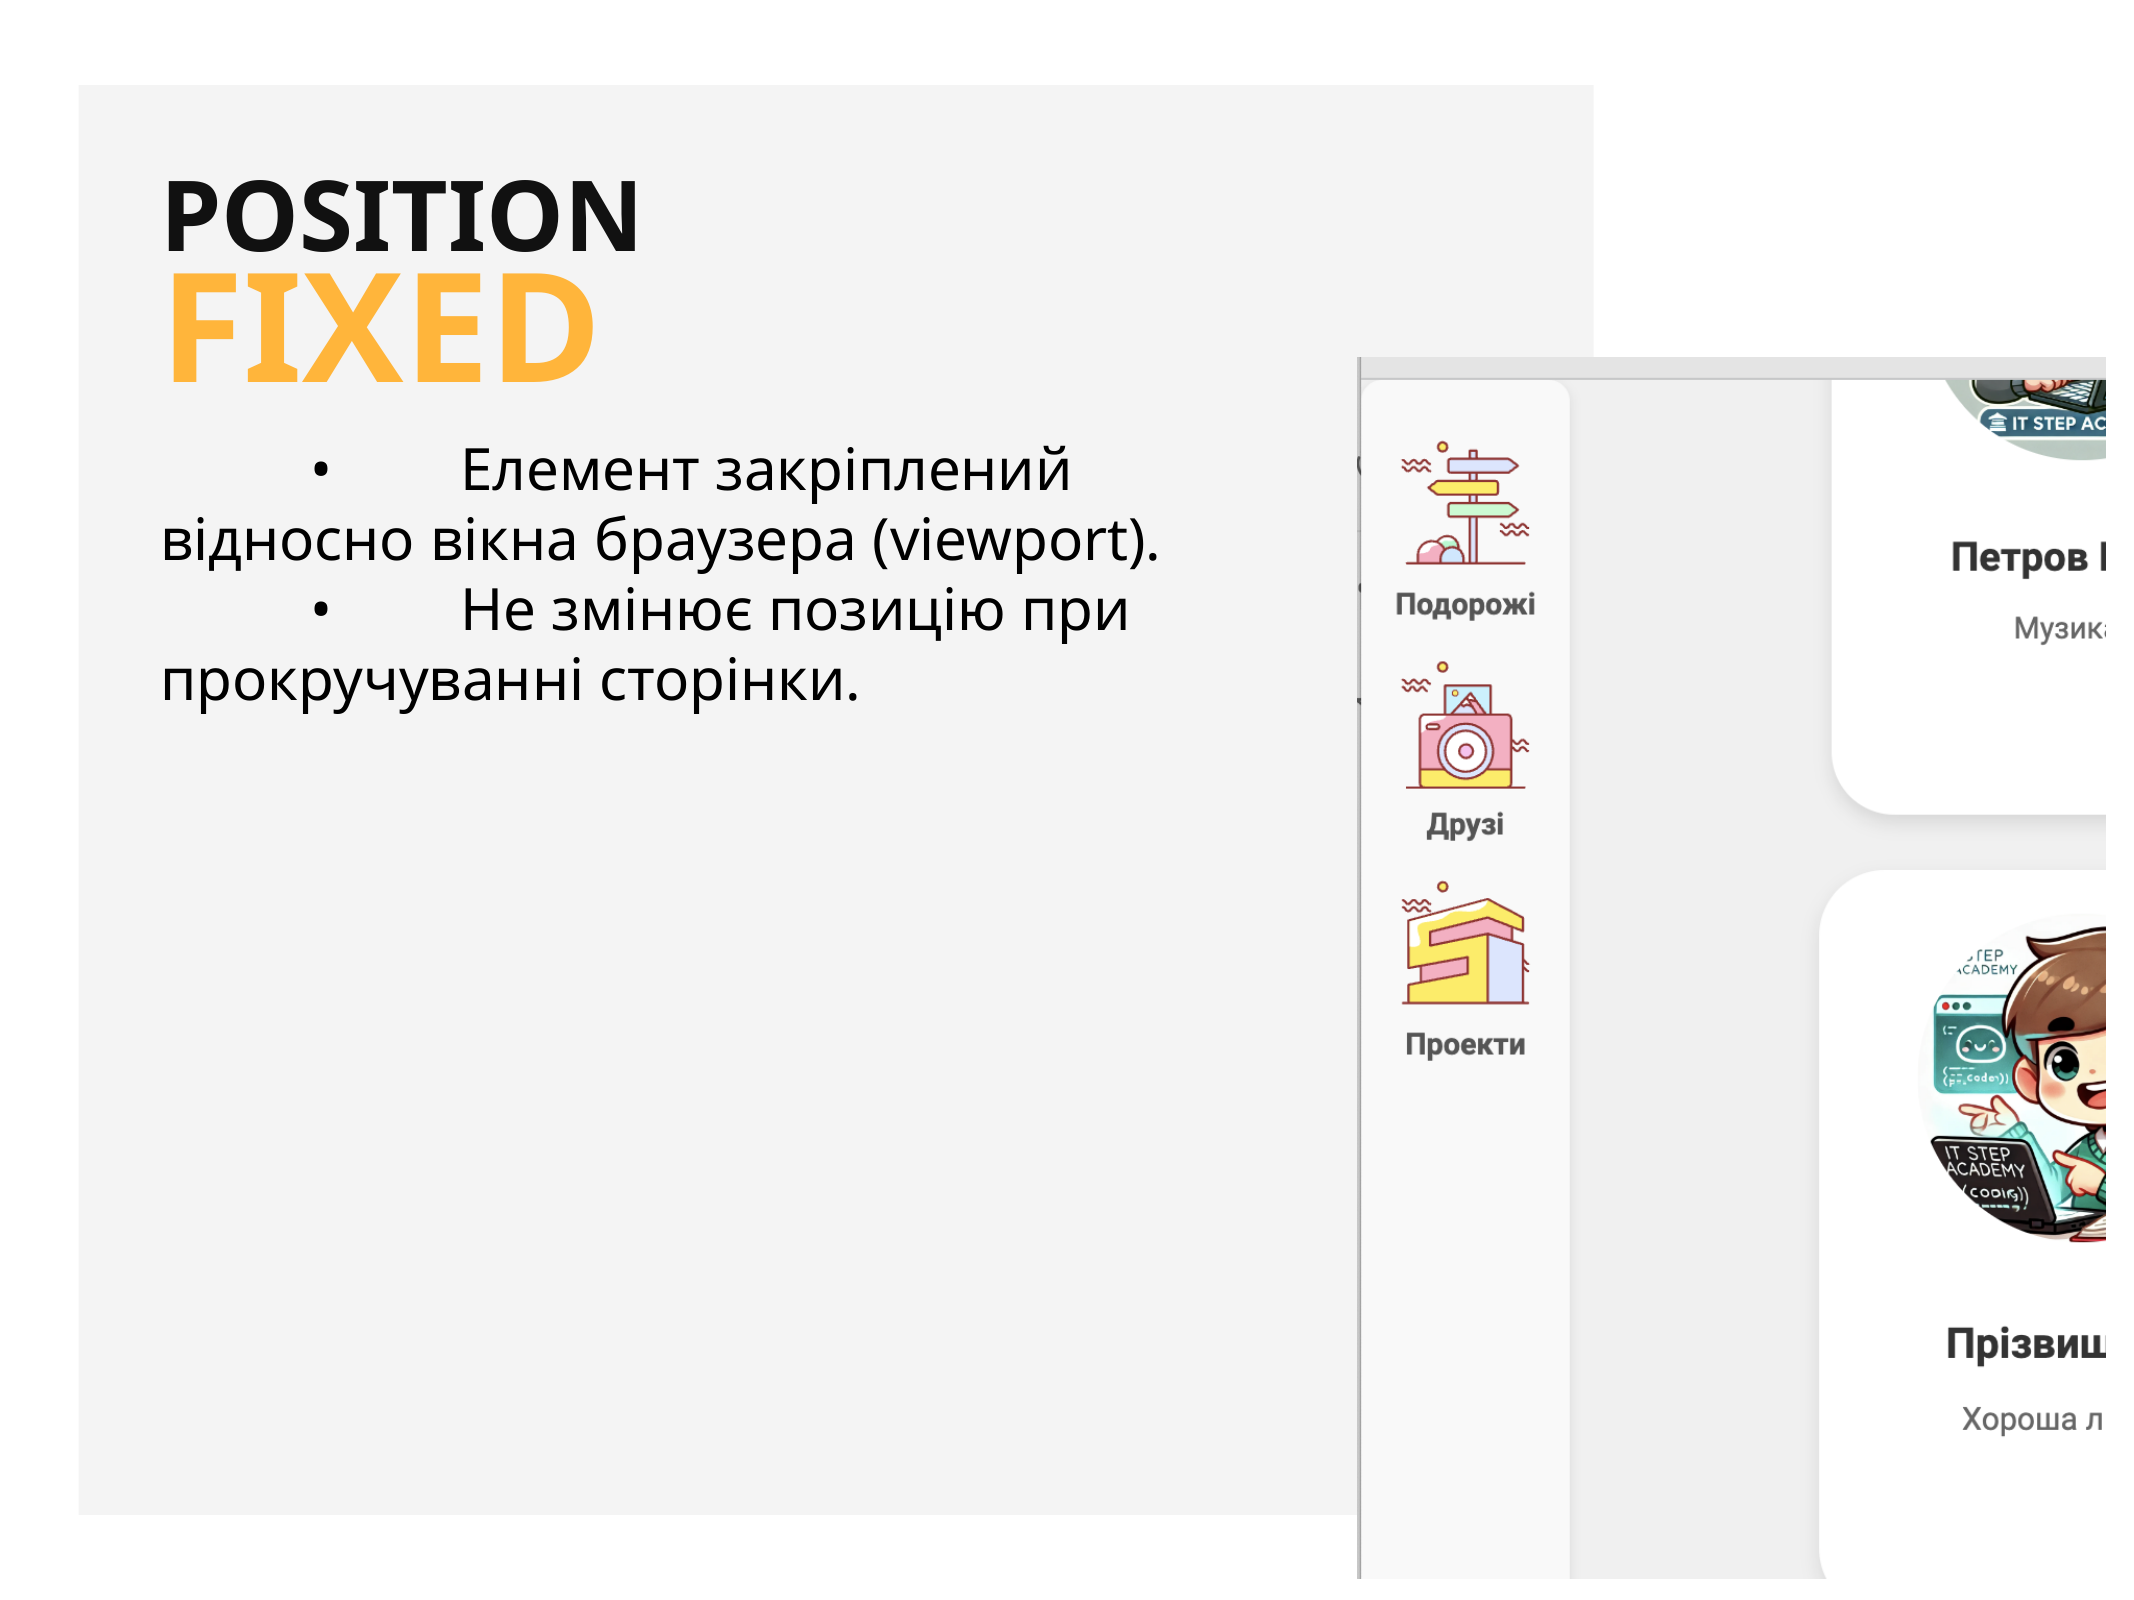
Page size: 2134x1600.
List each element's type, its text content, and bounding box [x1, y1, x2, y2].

picture [1357, 357, 2106, 1579]
title position fixed [151, 75, 1870, 422]
text_box • Елемент закріплений відносно вікна браузера (viewport). • Не змінює позицію при прокручуванні сторінки. [152, 424, 1302, 996]
text_box [78, 85, 1357, 1515]
